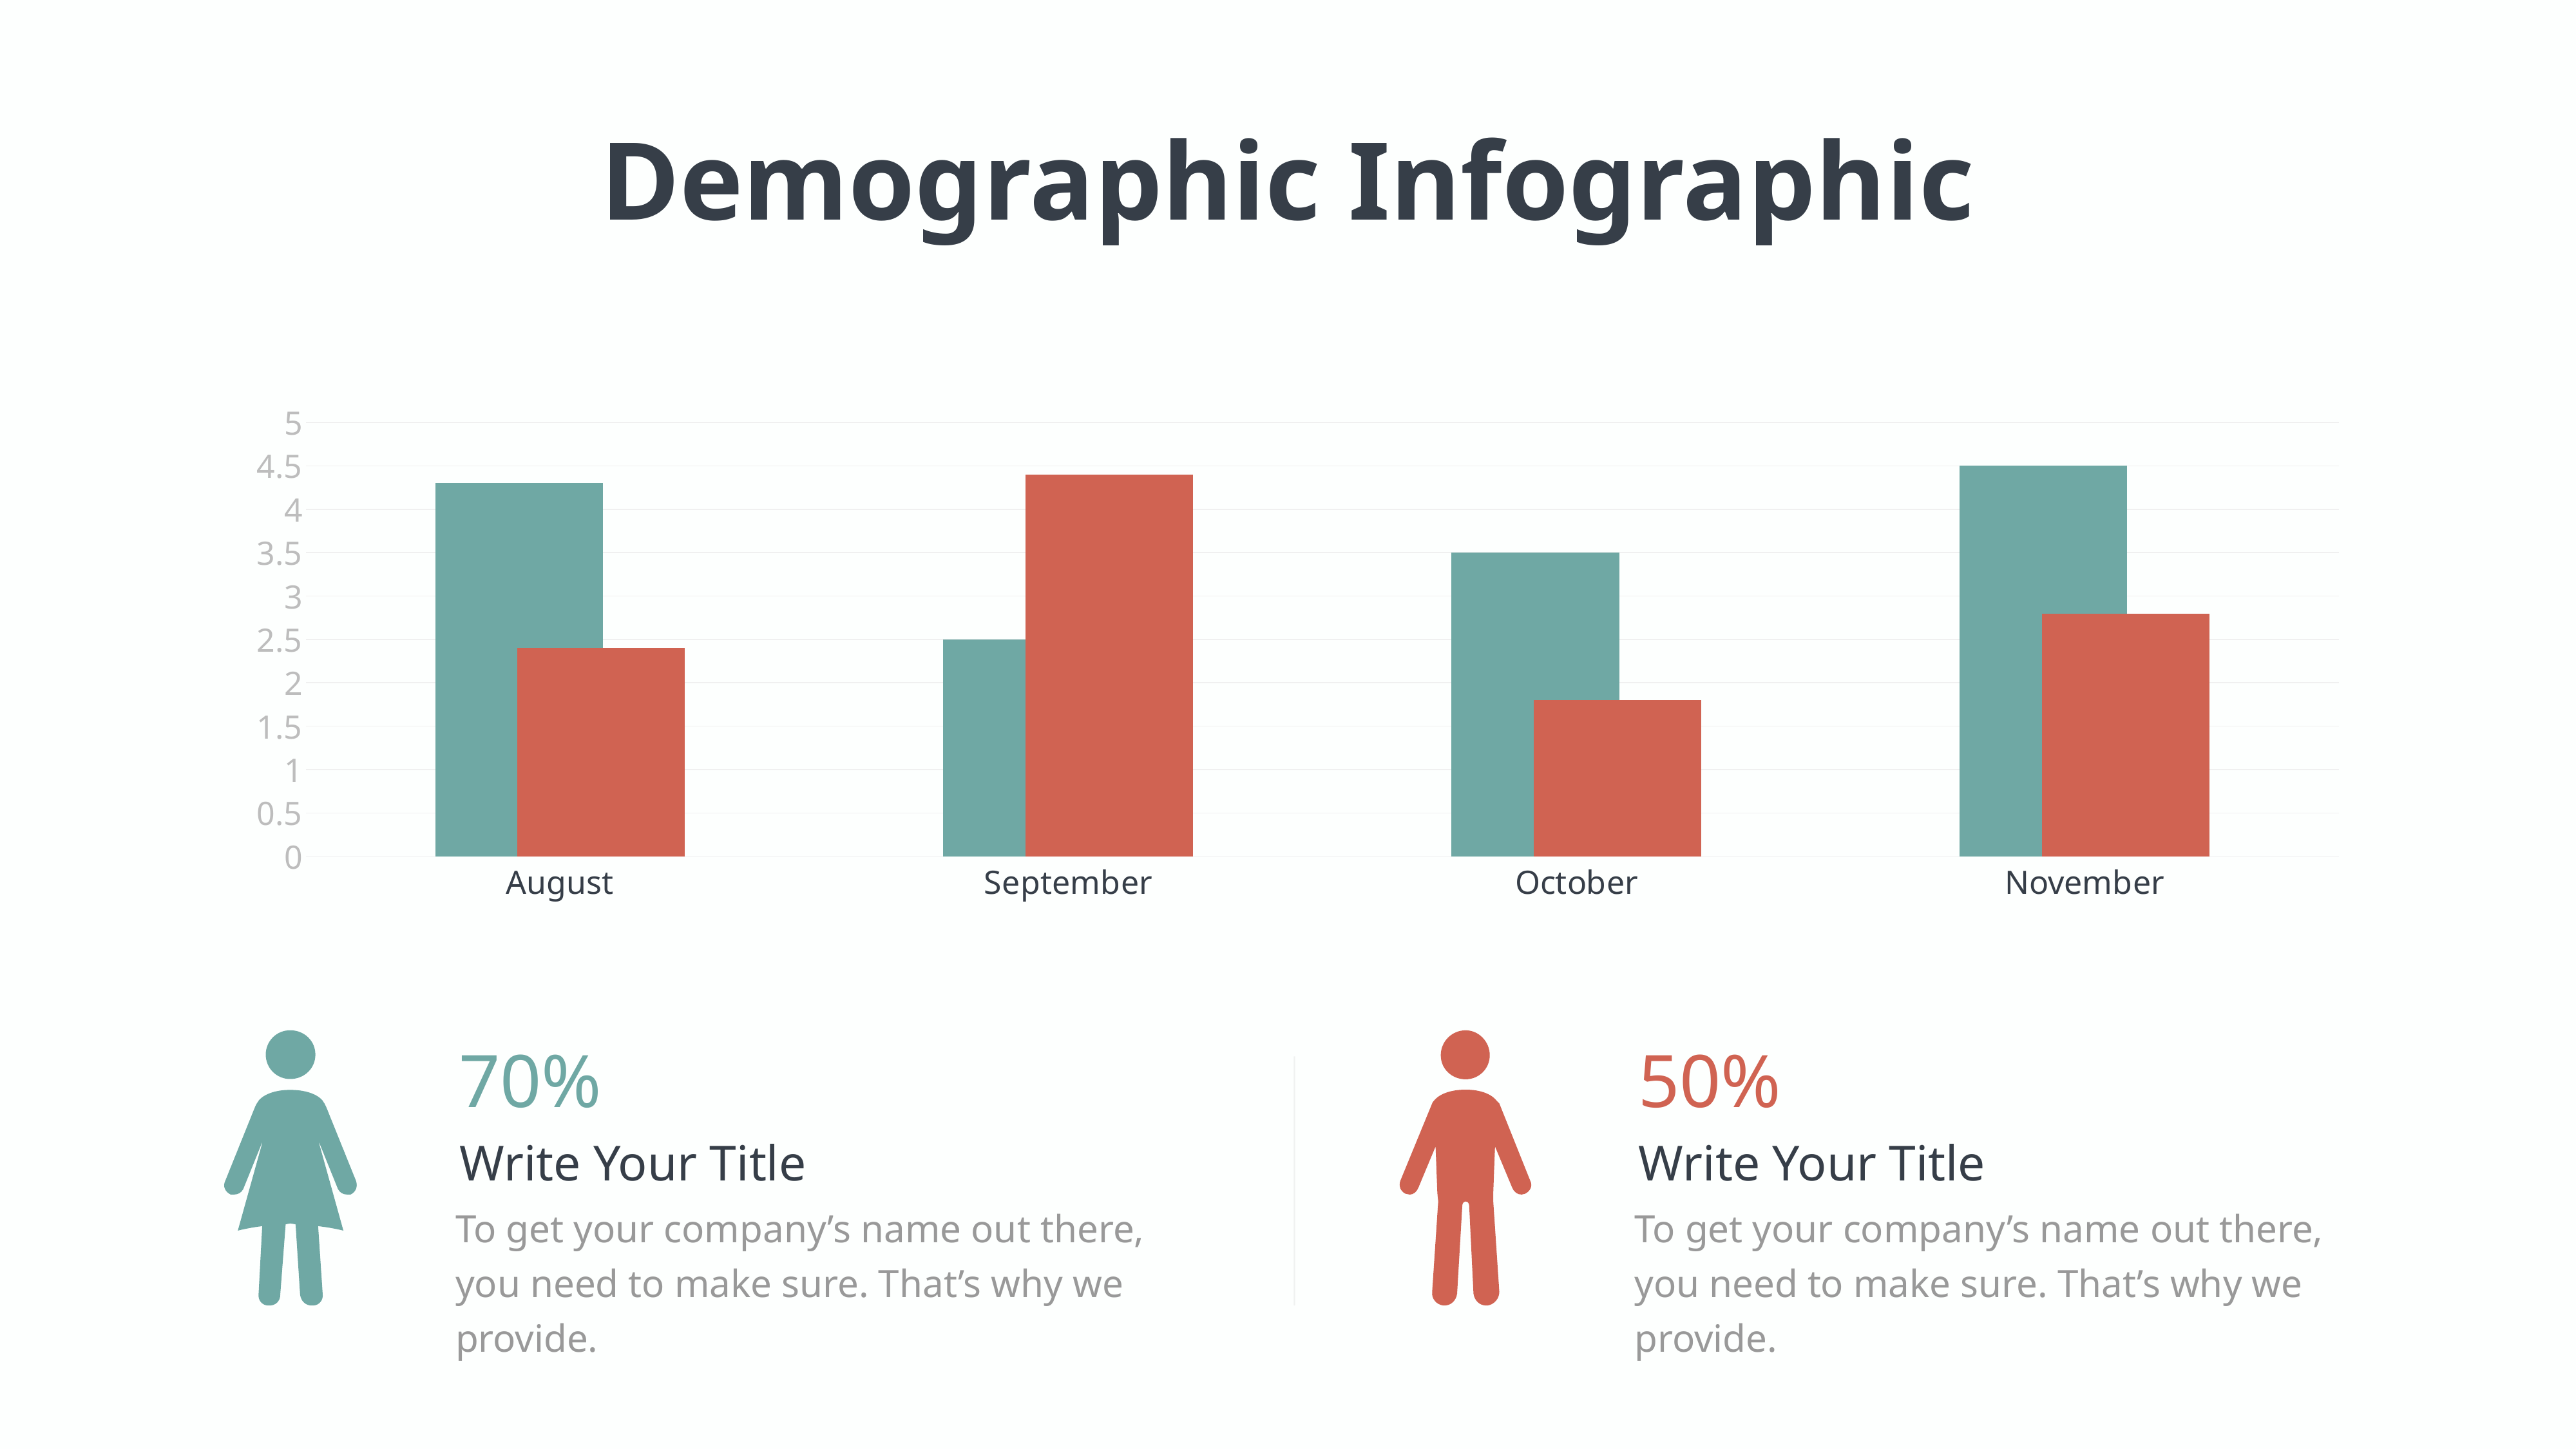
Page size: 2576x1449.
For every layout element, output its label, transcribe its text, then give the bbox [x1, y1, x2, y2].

text_box Demographic Infographic [591, 108, 1985, 247]
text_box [446, 1030, 1175, 1306]
chart [222, 397, 2354, 947]
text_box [1398, 1030, 1533, 1306]
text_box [1625, 1030, 2354, 1306]
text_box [222, 1030, 358, 1306]
